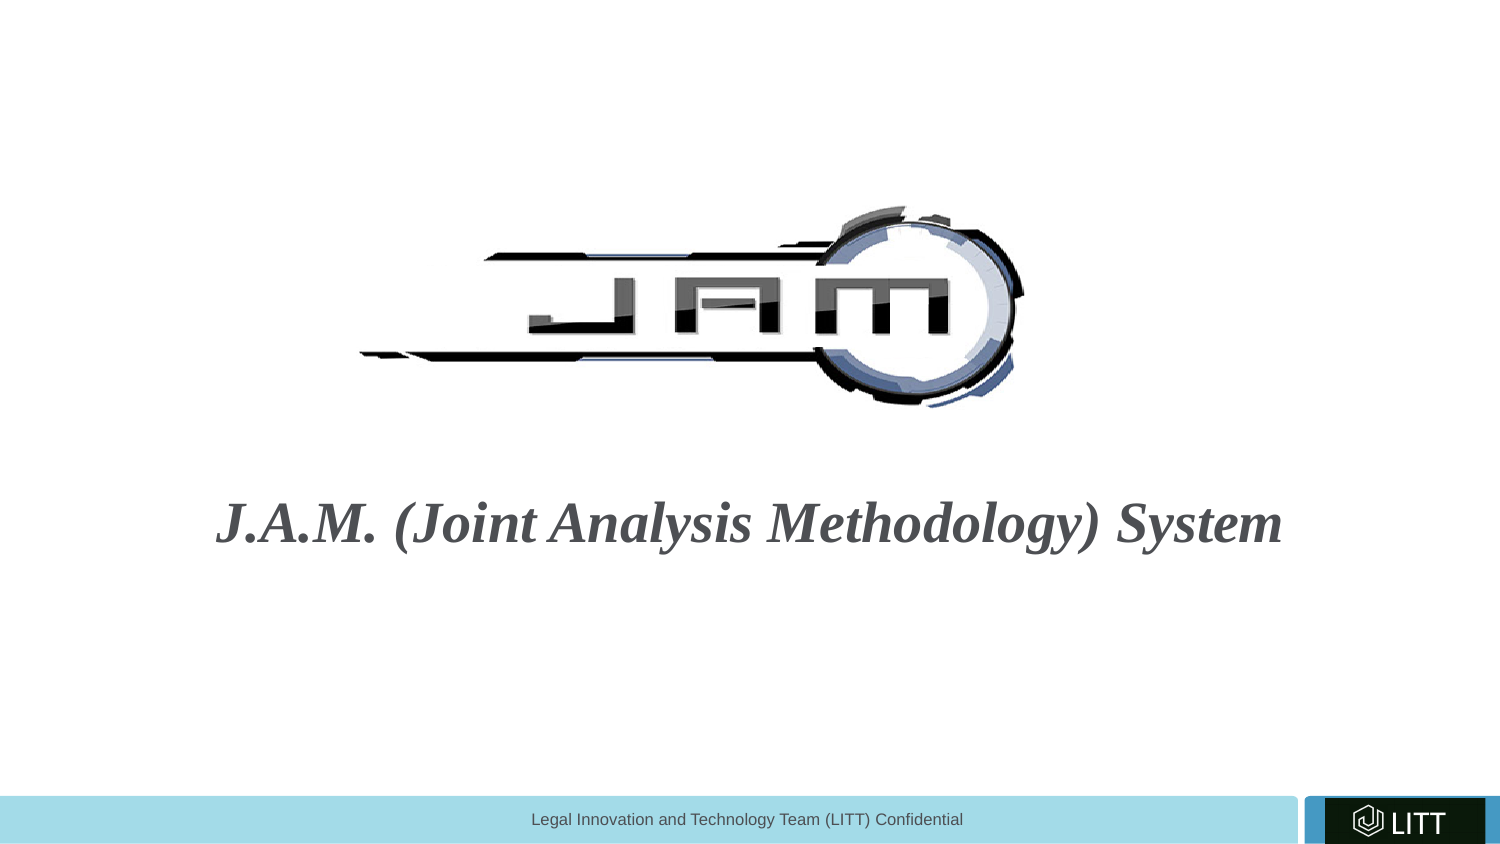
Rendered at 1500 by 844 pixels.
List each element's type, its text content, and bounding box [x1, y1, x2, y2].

text_box Legal Innovation and Technology Team (LITT) Confidential [405, 798, 1090, 841]
picture [337, 180, 1066, 432]
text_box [1324, 793, 1486, 844]
title J.A.M. (Joint Analysis Methodology) System [42, 396, 1459, 672]
